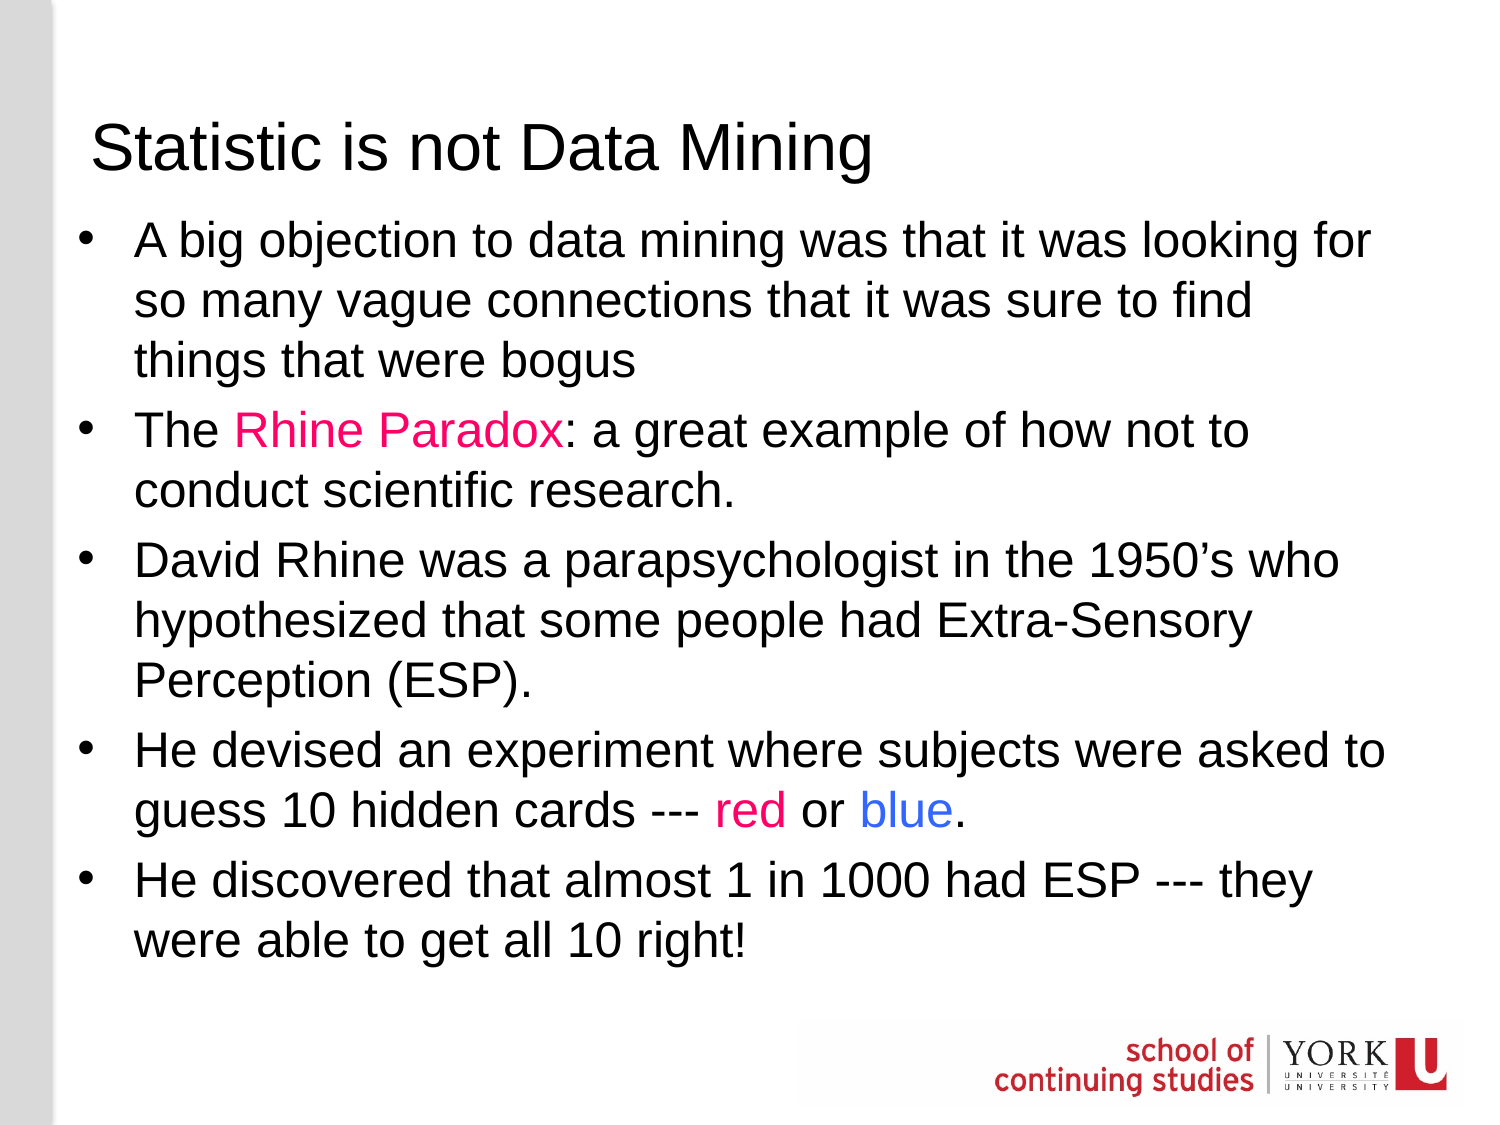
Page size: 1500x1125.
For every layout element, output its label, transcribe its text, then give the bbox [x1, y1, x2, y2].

picture [797, 1020, 1464, 1107]
list A big objection to data mining was that it was looking for so many vague connections that it was sure to find things that were bogus The Rhine Paradox: a great example of how not to conduct scientific research. David Rhine was a parapsychologist in the 1950’s who hypothesized that some people had Extra-Sensory Perception (ESP). He devised an experiment where subjects were asked to guess 10 hidden cards --- red or blue. He discovered that almost 1 in 1000 had ESP --- they were able to get all 10 right! [62, 200, 1413, 943]
title Statistic is not Data Mining [75, 50, 1450, 238]
